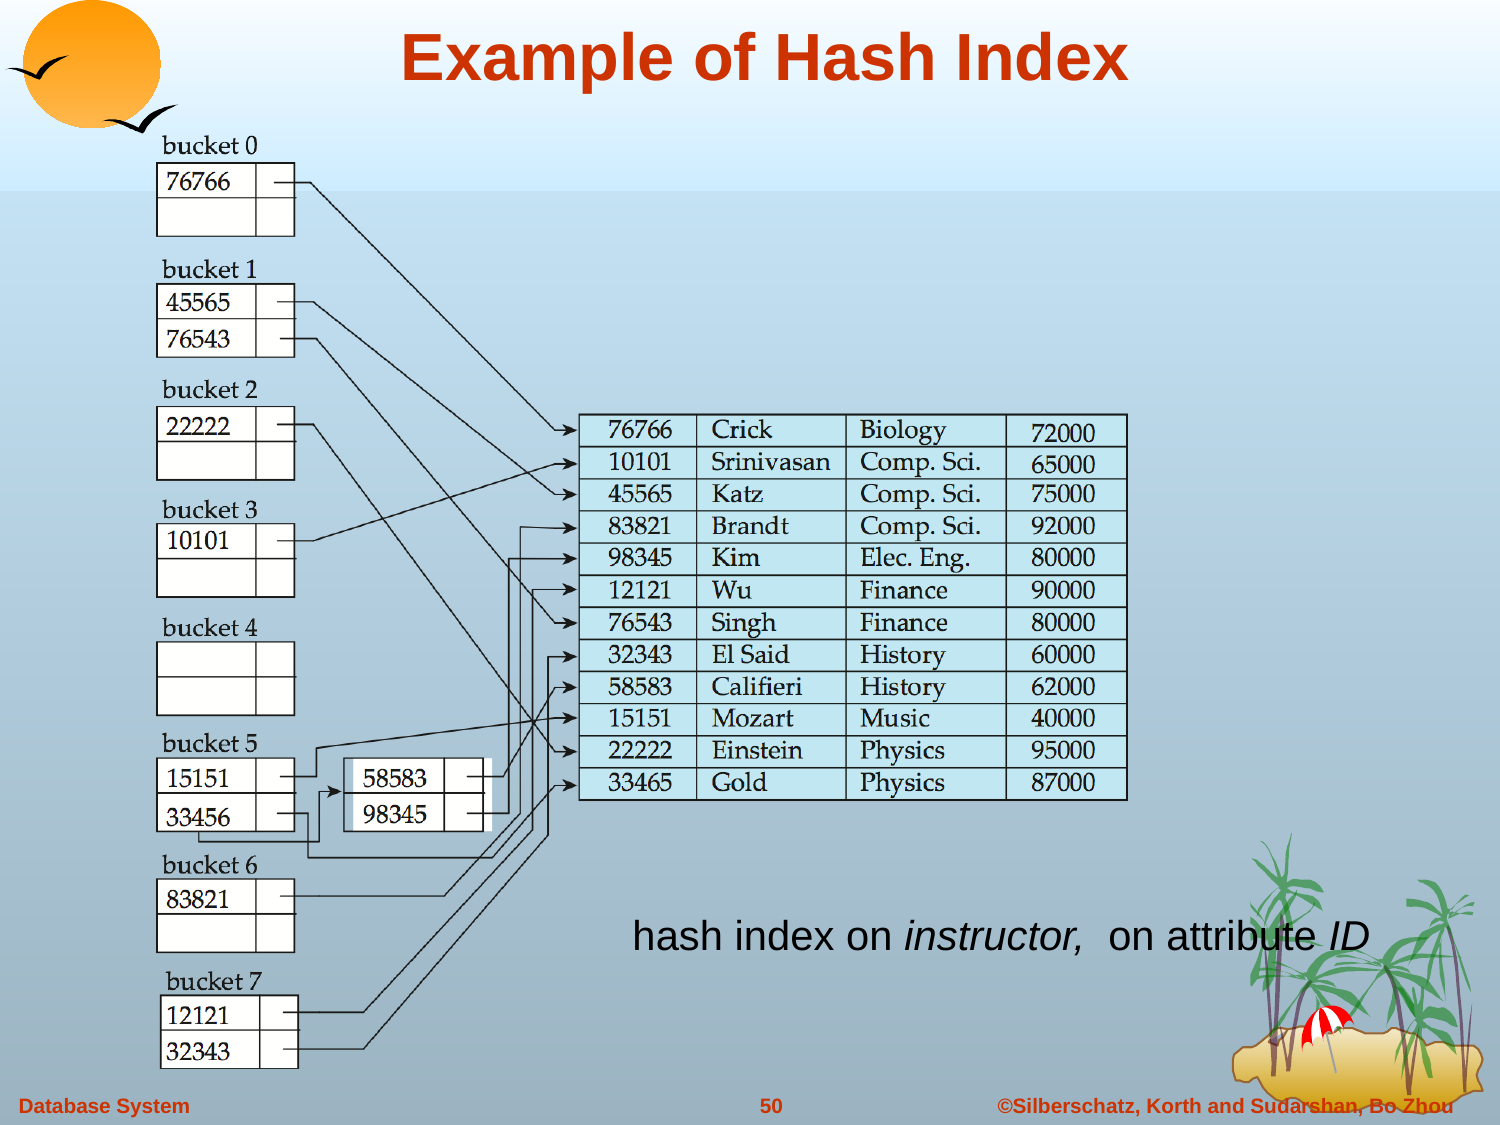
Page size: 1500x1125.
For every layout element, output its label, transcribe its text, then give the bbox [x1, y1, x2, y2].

picture [155, 128, 1130, 1069]
text_box hash index on instructor, on attribute ID [1134, 901, 1386, 967]
title Example of Hash Index [103, 1, 1429, 102]
